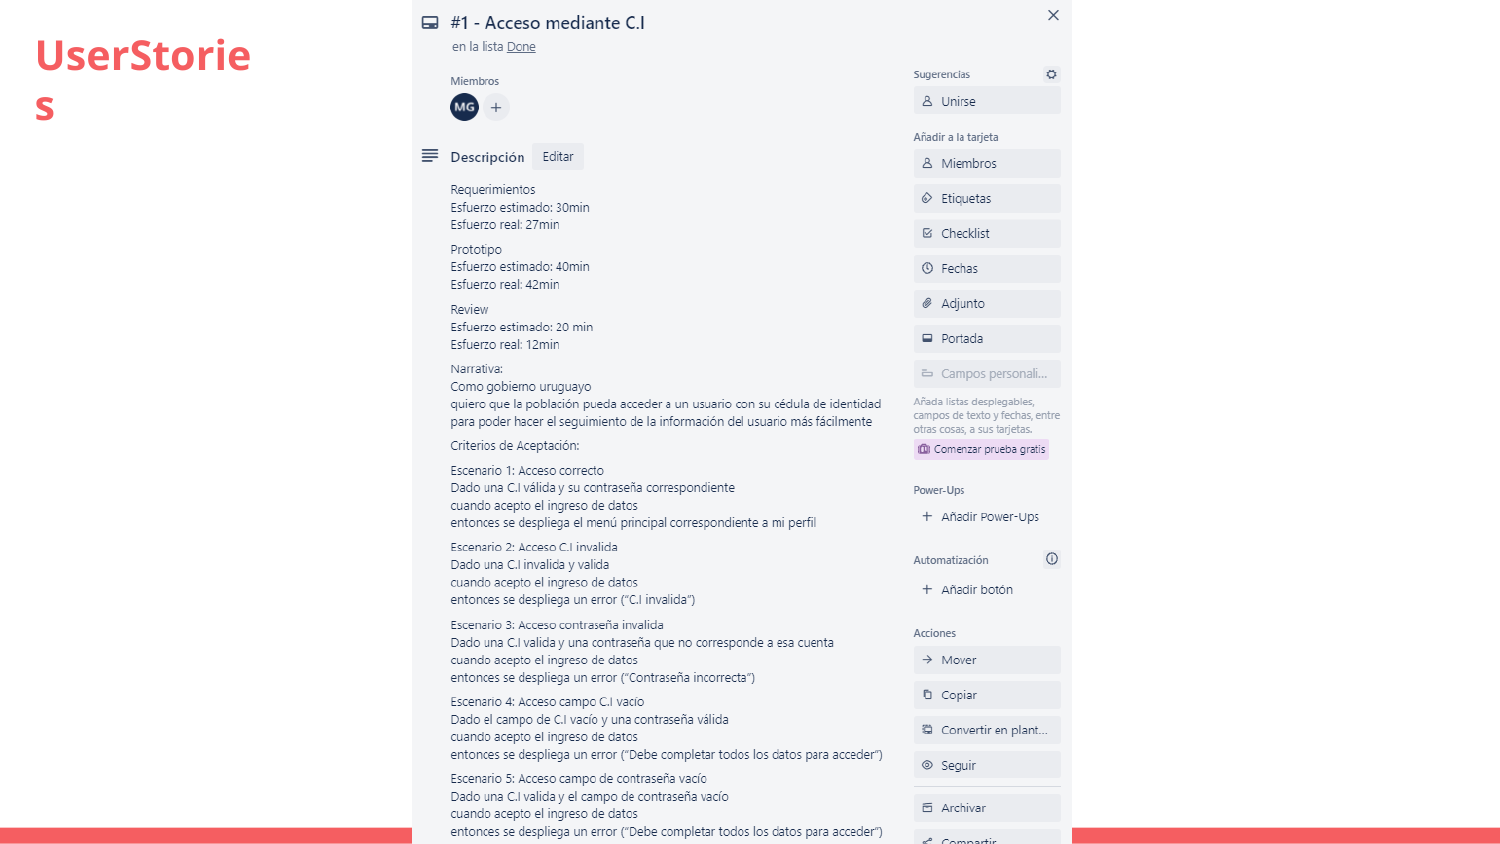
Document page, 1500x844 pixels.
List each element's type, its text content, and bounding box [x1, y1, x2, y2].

title UserStories [19, 14, 281, 82]
picture [411, 0, 1072, 844]
